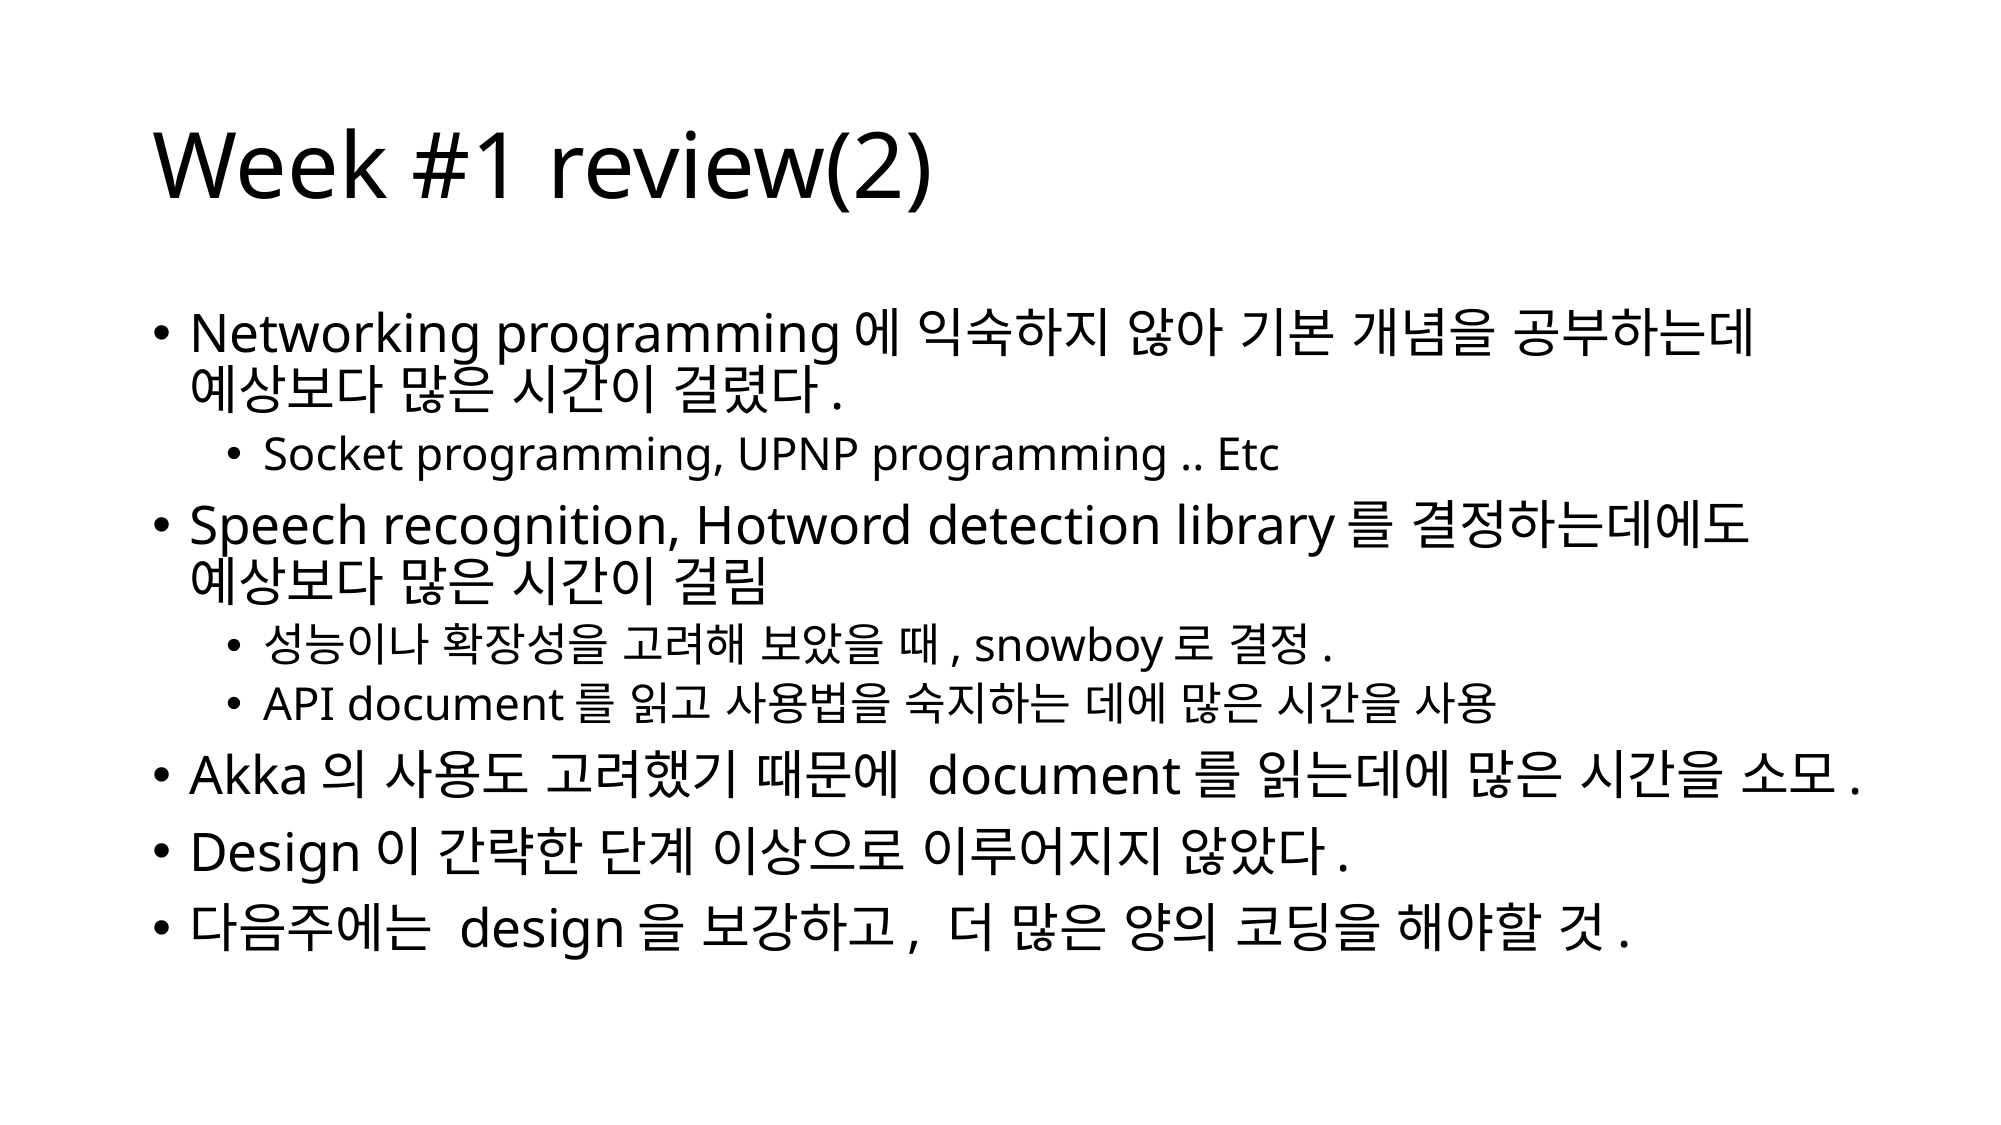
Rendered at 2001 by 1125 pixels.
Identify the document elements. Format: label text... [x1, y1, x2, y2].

list Networking programming에 익숙하지 않아 기본 개념을 공부하는데 예상보다 많은 시간이 걸렸다. Socket programming, UPNP programming .. Etc Speech recognition, Hotword detection library를 결정하는데에도 예상보다 많은 시간이 걸림 성능이나 확장성을 고려해 보았을 때, snowboy로 결정. API document를 읽고 사용법을 숙지하는 데에 많은 시간을 사용 Akka의 사용도 고려했기 때문에 document를 읽는데에 많은 시간을 소모. Design이 간략한 단계 이상으로 이루어지지 않았다. 다음주에는 design을 보강하고, 더 많은 양의 코딩을 해야할 것. [137, 299, 1863, 1014]
title Week #1 review(2) [137, 59, 1863, 278]
